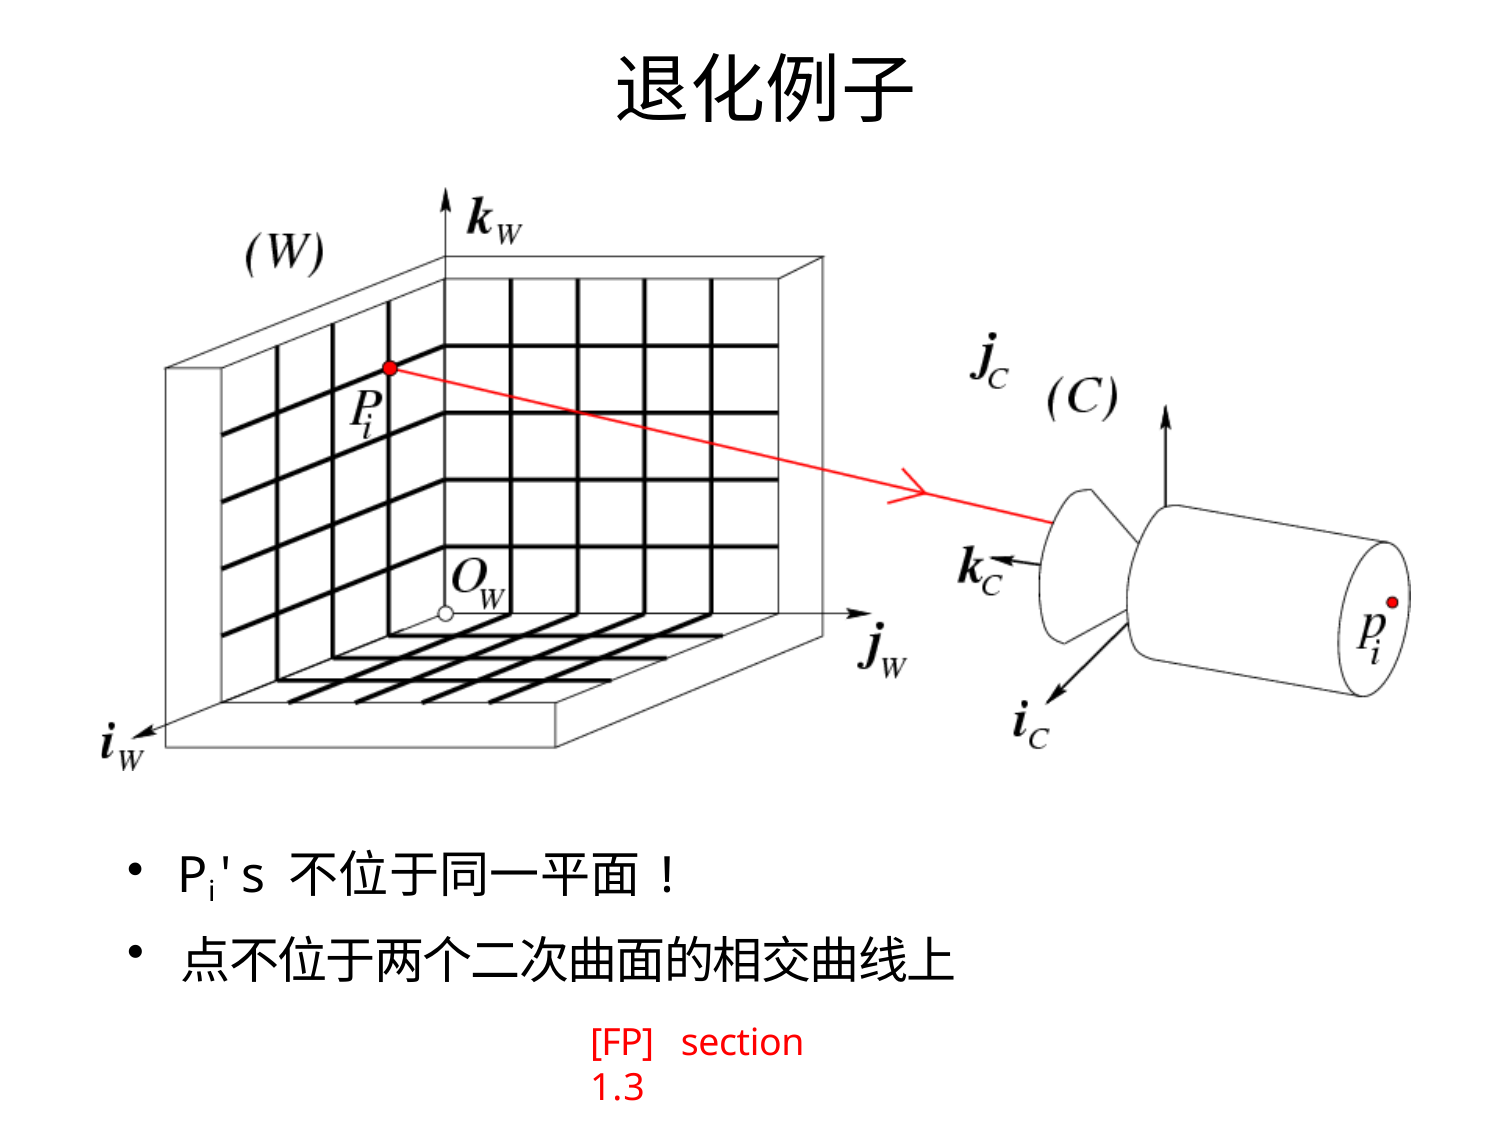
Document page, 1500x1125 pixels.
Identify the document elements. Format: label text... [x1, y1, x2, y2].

title 退化例子 [425, 39, 1104, 187]
text_box Pi ' s 不位于同一平面! 点不位于两个二次曲面的相交曲线上 [125, 812, 1274, 989]
text_box [FP] section 1.3 [587, 1015, 865, 1108]
text_box [101, 187, 1411, 771]
